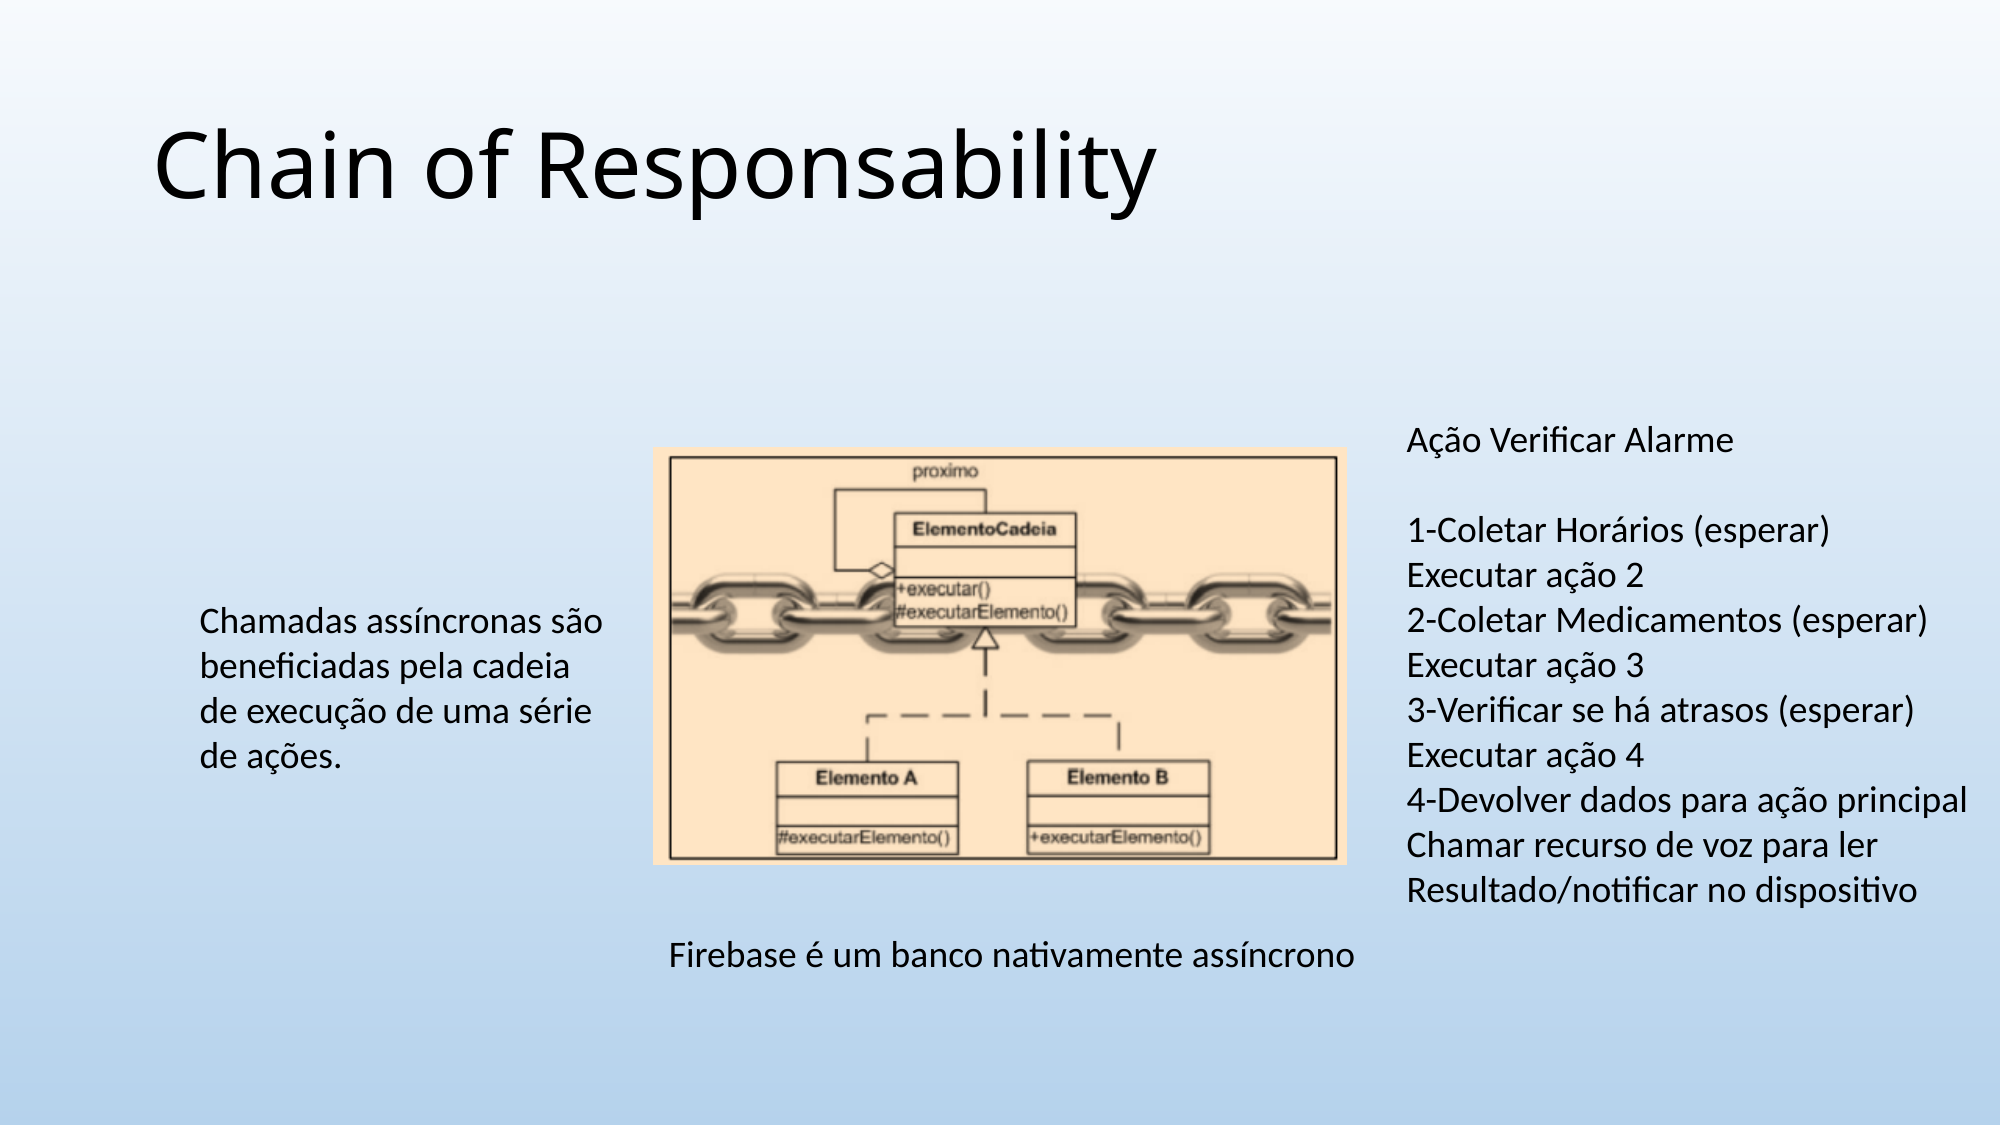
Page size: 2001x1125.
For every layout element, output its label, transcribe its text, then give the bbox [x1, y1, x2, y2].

title Chain of Responsability [137, 59, 1863, 278]
text_box Ação Verificar Alarme 1-Coletar Horários (esperar) Executar ação 2 2-Coletar Medicamentos (esperar) Executar ação 3 3-Verificar se há atrasos (esperar) Executar ação 4 4-Devolver dados para ação principal Chamar recurso de voz para ler Resultado/notificar no dispositivo [1391, 407, 1984, 918]
text_box Chamadas assíncronas são beneficiadas pela cadeia de execução de uma série de ações. [184, 588, 628, 784]
text_box Firebase é um banco nativamente assíncrono [654, 922, 1371, 983]
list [653, 447, 1347, 865]
